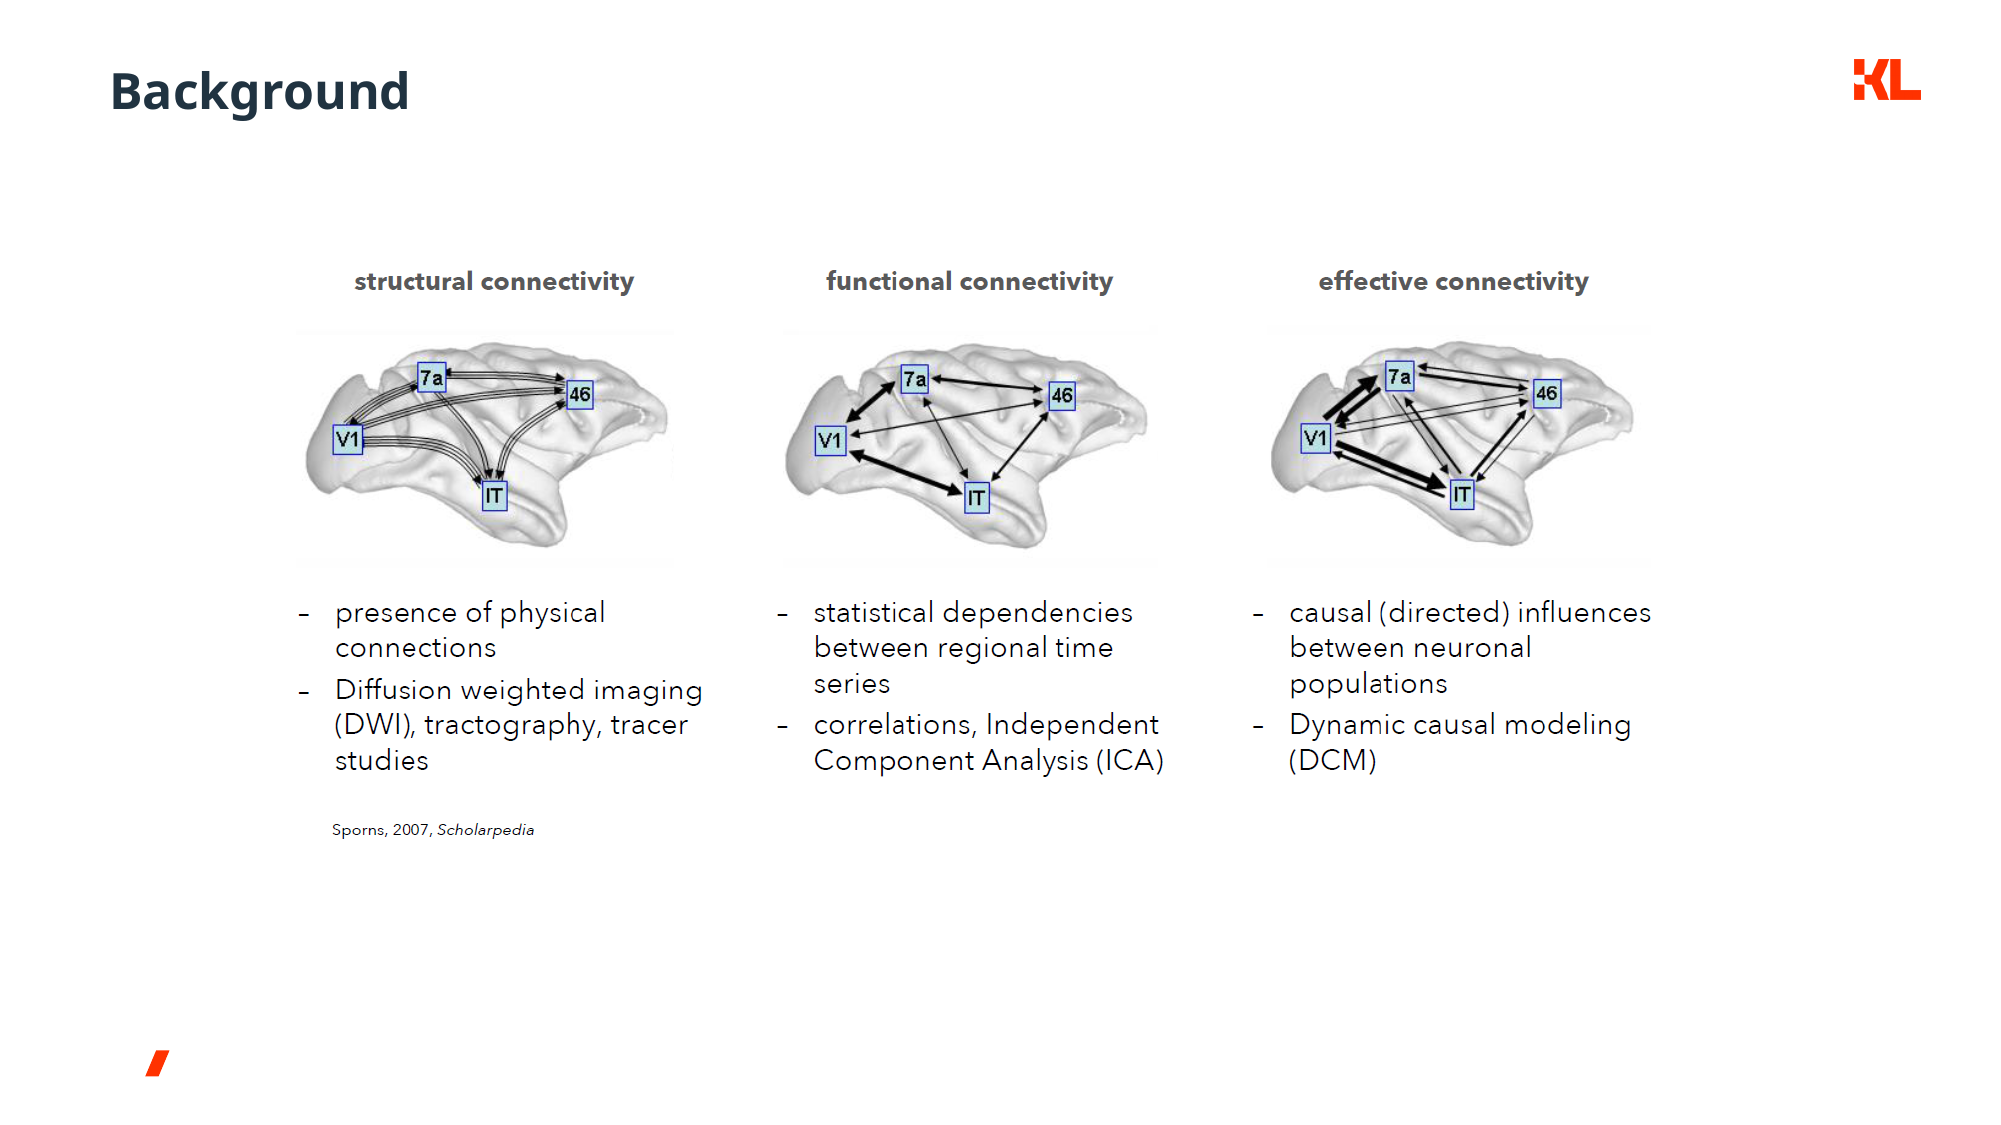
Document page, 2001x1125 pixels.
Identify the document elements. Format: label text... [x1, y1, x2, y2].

title Background [109, 69, 1819, 193]
picture [1854, 59, 1921, 100]
picture [249, 234, 1704, 851]
